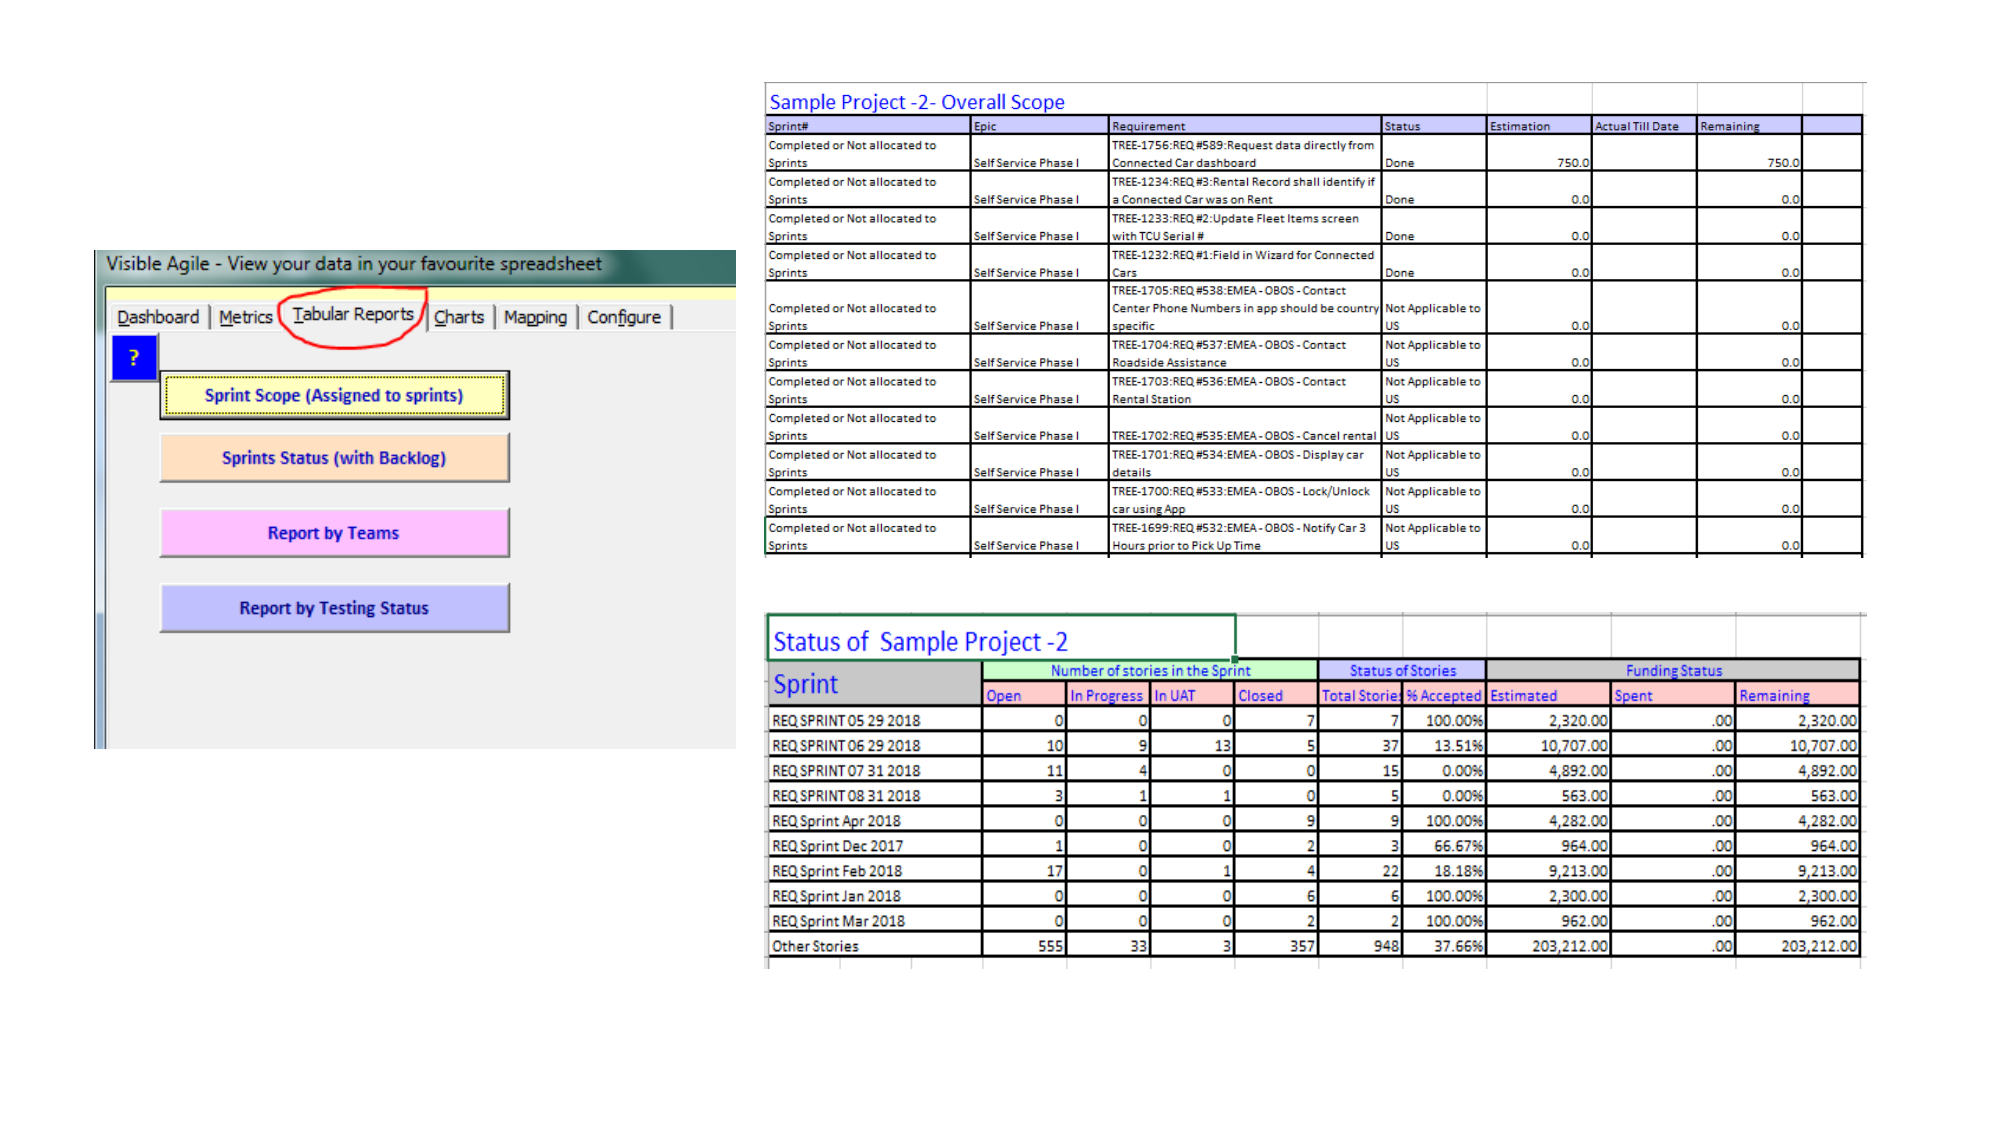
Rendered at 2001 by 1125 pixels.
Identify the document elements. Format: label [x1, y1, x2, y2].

picture [94, 250, 736, 749]
picture [764, 612, 1867, 969]
picture [764, 82, 1867, 558]
